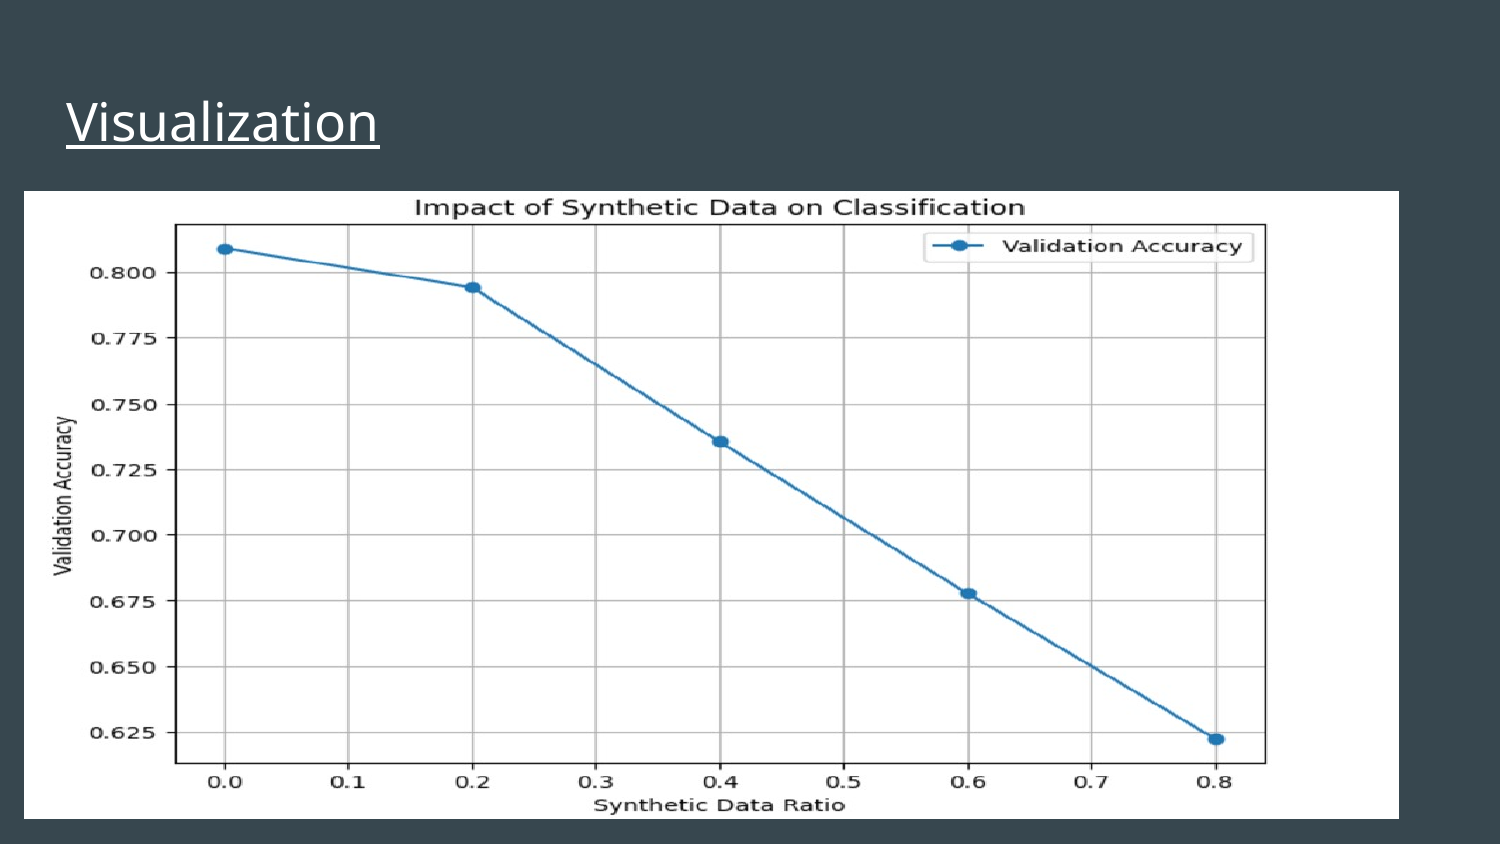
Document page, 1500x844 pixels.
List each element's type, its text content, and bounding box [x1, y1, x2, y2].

title Visualization [51, 72, 1449, 167]
picture [24, 191, 1399, 819]
